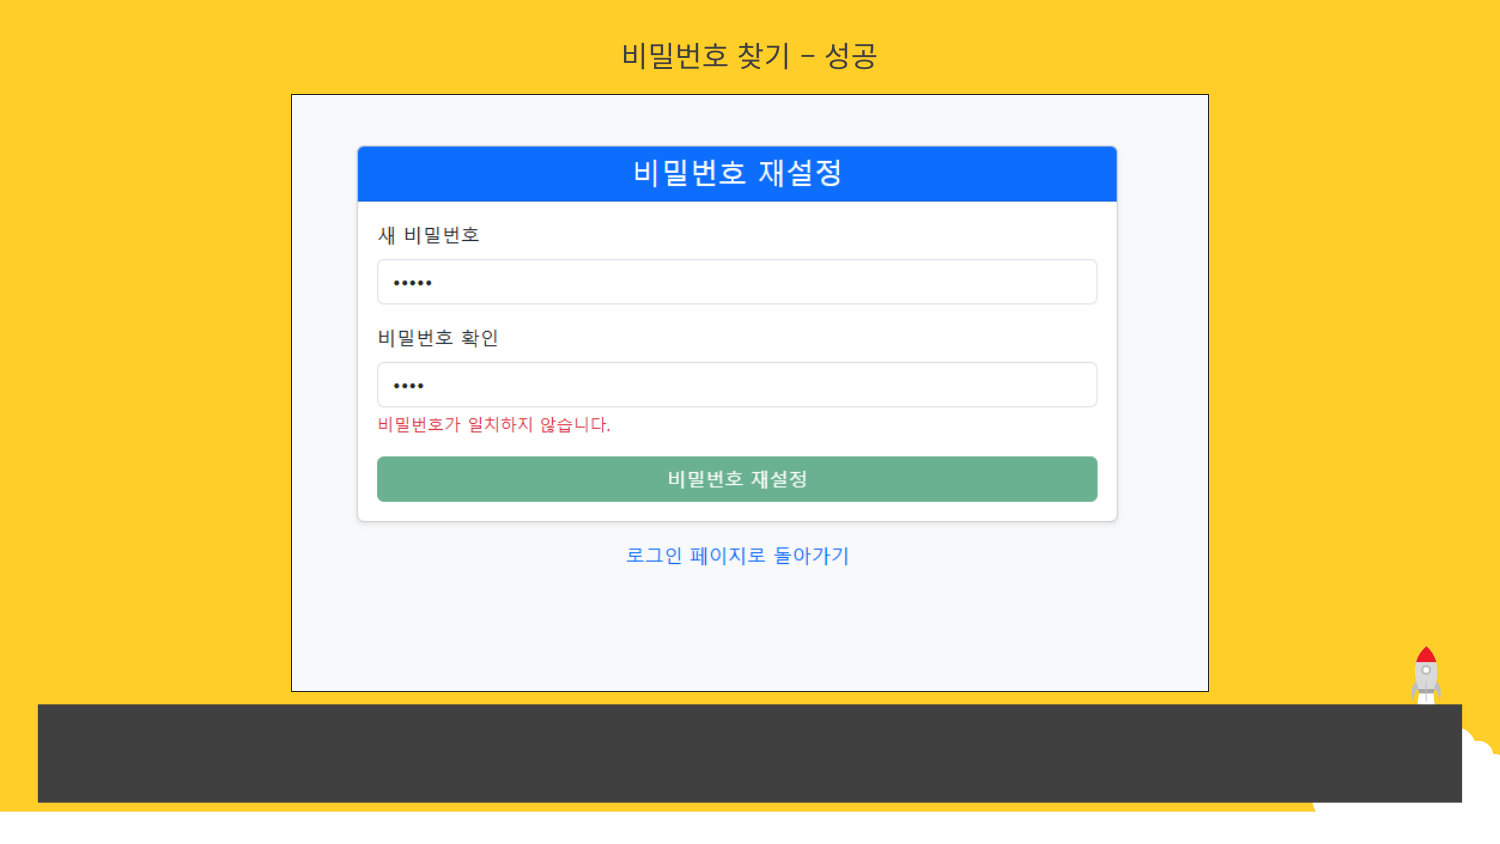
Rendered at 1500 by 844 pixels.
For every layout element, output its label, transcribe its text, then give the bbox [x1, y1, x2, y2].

picture [291, 94, 1209, 692]
text_box [36, 702, 1464, 805]
list 비밀번호 찾기 – 성공 [0, 8, 1500, 103]
